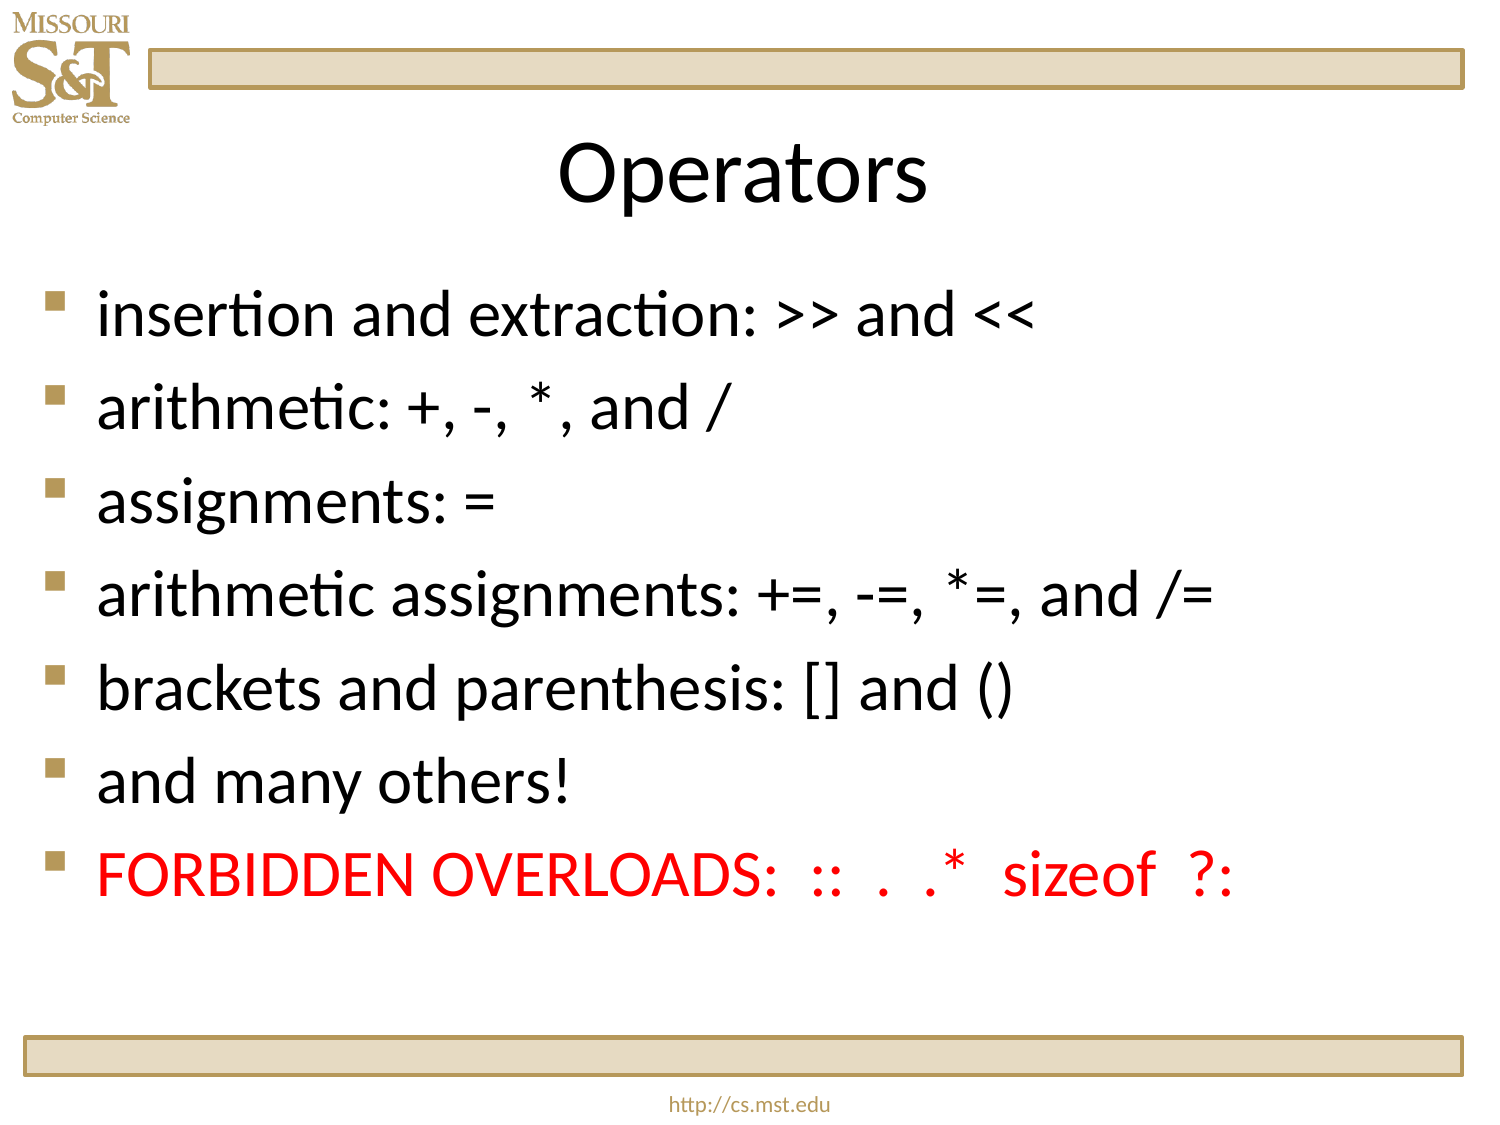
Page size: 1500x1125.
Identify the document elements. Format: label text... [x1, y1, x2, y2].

title Operators [24, 99, 1463, 233]
list insertion and extraction: >> and << arithmetic: +, -, *, and / assignments: = arithmetic assignments: +=, -=, *=, and /= brackets and parenthesis: [] and () and many others! FORBIDDEN OVERLOADS: :: . .* sizeof ?: [24, 262, 1463, 1005]
picture [12, 12, 130, 126]
